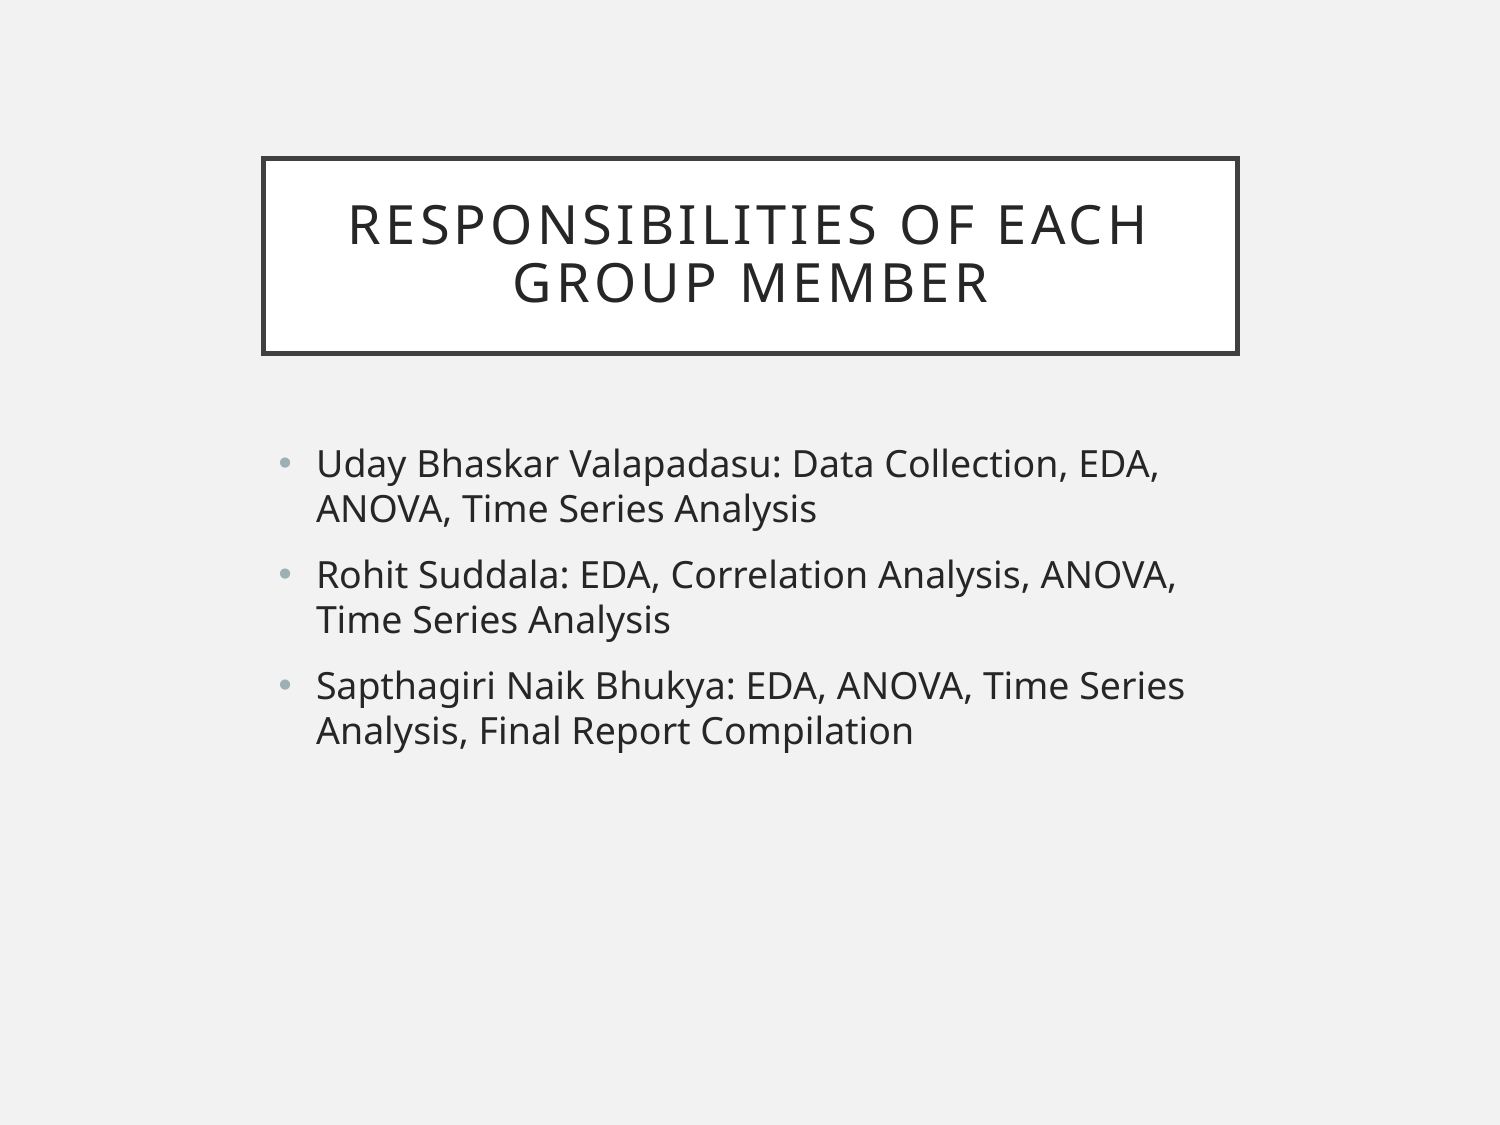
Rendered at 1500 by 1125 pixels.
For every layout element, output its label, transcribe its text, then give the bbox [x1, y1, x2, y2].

list Uday Bhaskar Valapadasu: Data Collection, EDA, ANOVA, Time Series Analysis Rohit Suddala: EDA, Correlation Analysis, ANOVA, Time Series Analysis Sapthagiri Naik Bhukya: EDA, ANOVA, Time Series Analysis, Final Report Compilation [263, 432, 1238, 942]
title Responsibilities of Each Group Member [261, 156, 1240, 356]
